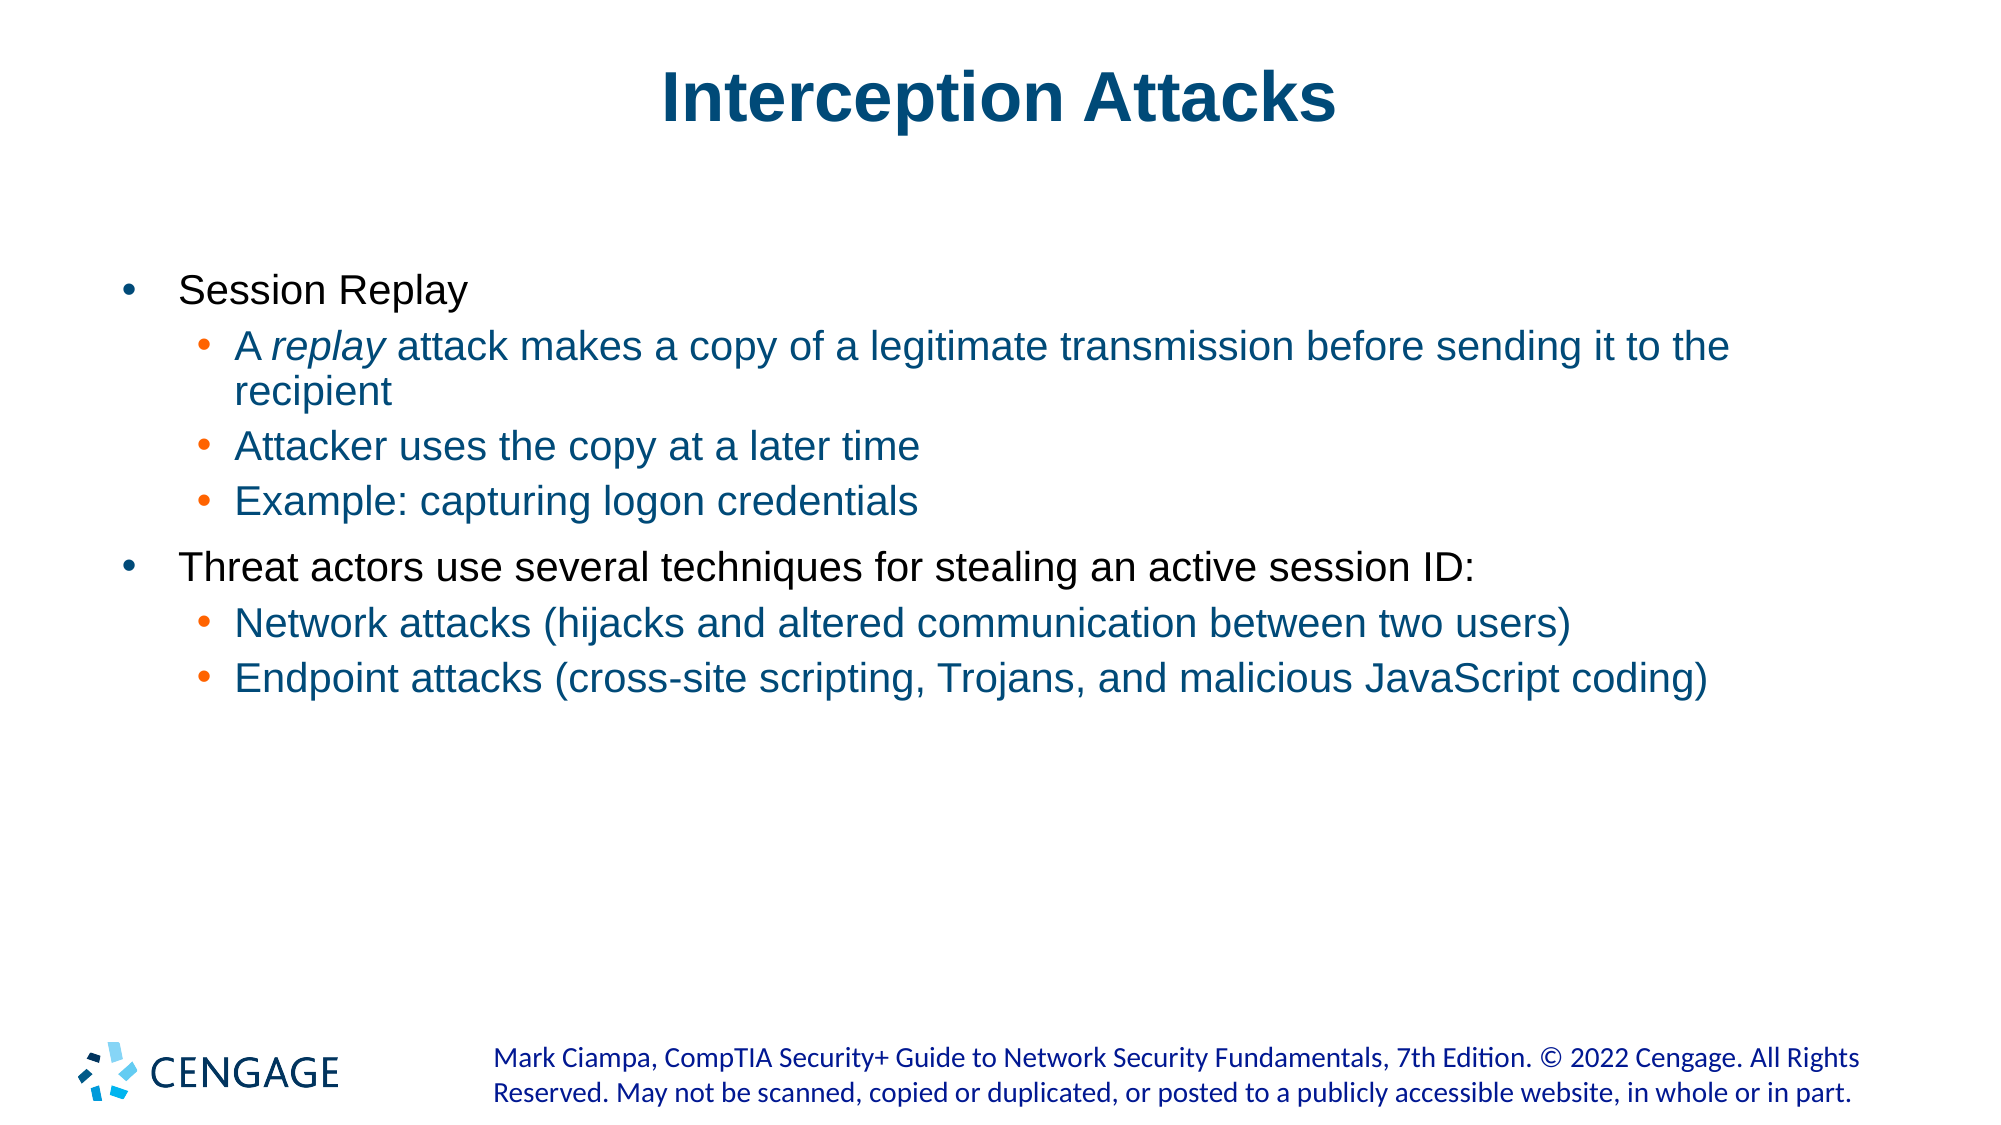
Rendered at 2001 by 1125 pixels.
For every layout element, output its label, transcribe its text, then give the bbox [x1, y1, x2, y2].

picture [78, 1042, 338, 1101]
title Interception Attacks [137, 59, 1863, 171]
list Session Replay A replay attack makes a copy of a legitimate transmission before sending it to the recipient Attacker uses the copy at a later time Example: capturing logon credentials Threat actors use several techniques for stealing an active session ID: Network attacks (hijacks and altered communication between two users) Endpoint attacks (cross-site scripting, Trojans, and malicious JavaScript coding) [121, 268, 1880, 990]
